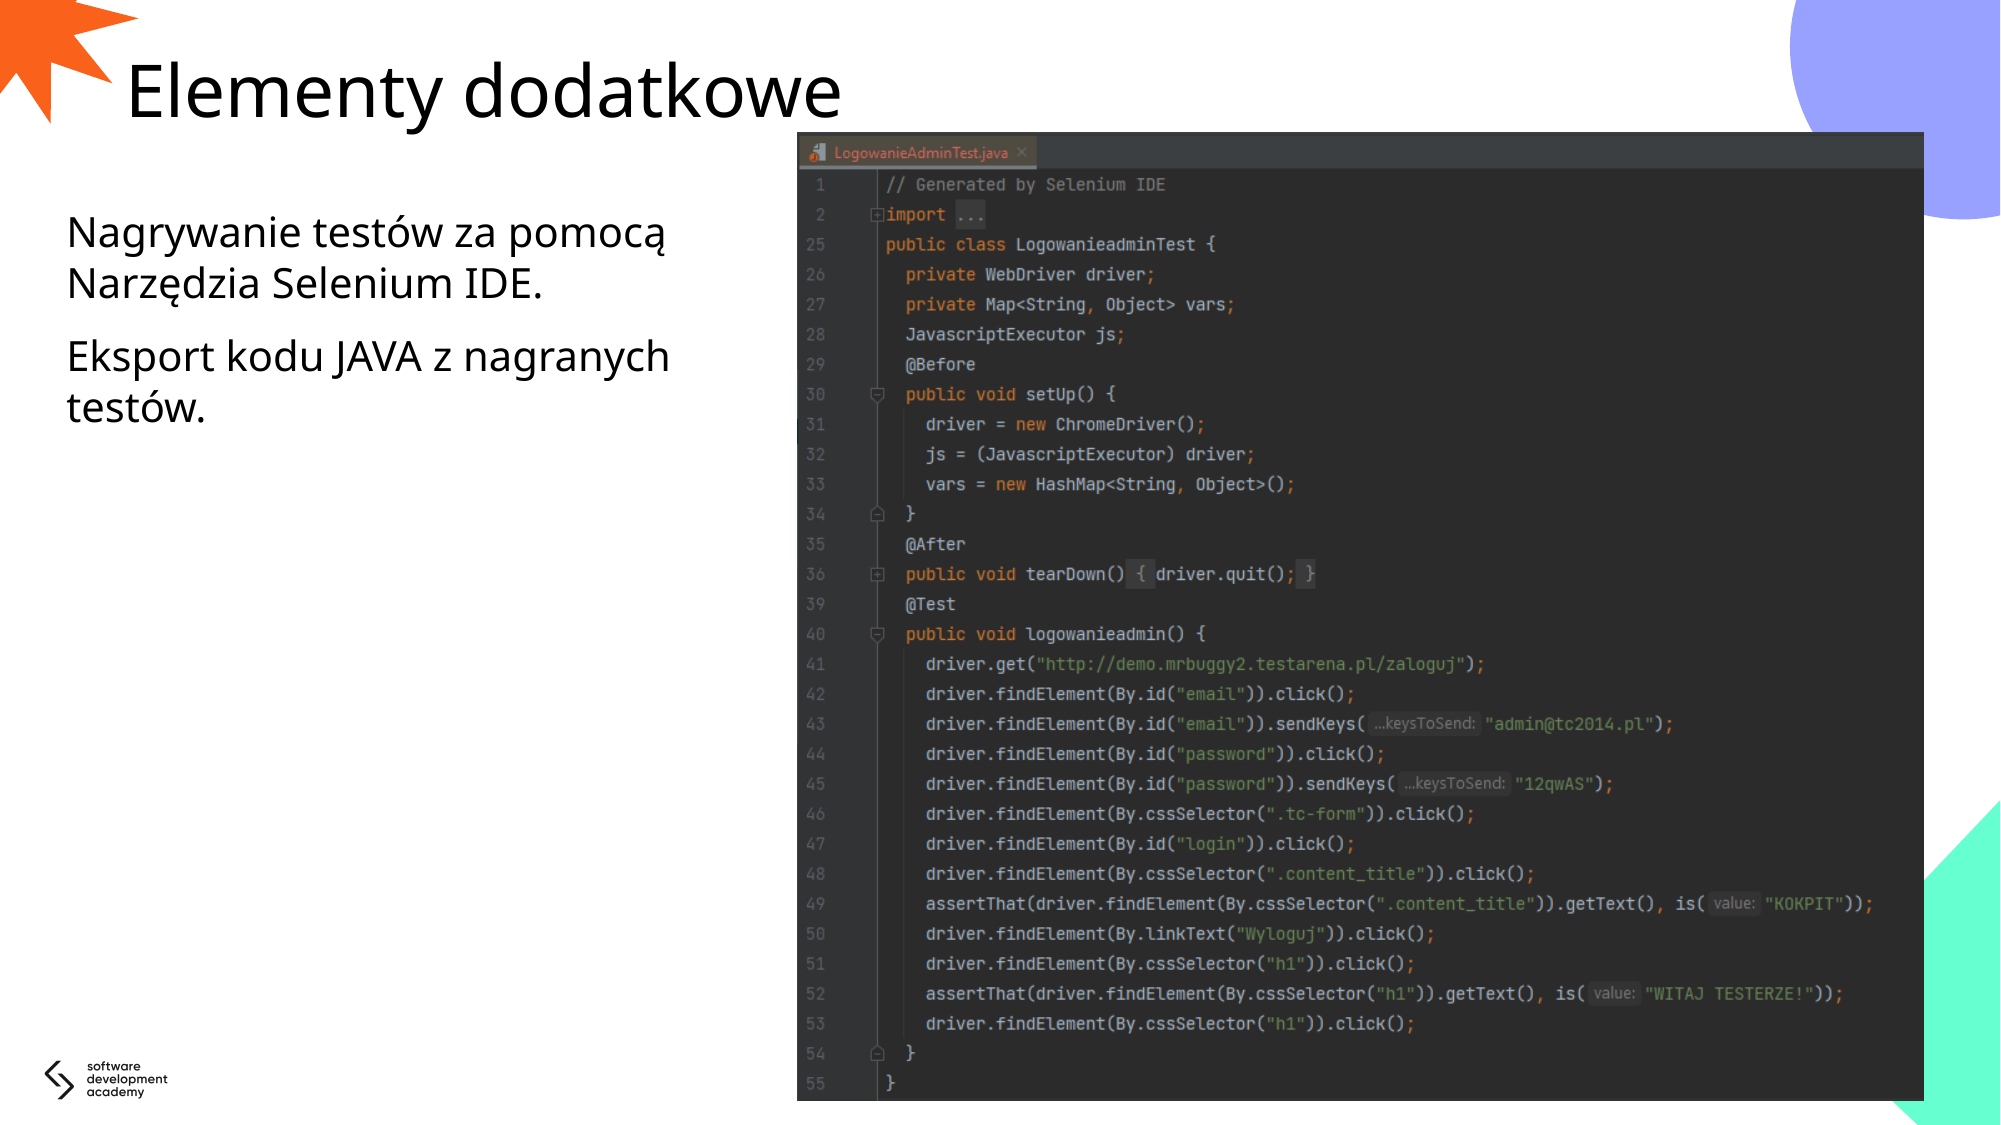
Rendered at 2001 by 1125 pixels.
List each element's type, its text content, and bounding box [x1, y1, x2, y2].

title Elementy dodatkowe [109, 0, 1744, 200]
picture [797, 132, 1924, 1102]
list Nagrywanie testów za pomocą Narzędzia Selenium IDE. Eksport kodu JAVA z nagranych testów. [13, 199, 737, 1080]
picture [19, 1080, 193, 1125]
